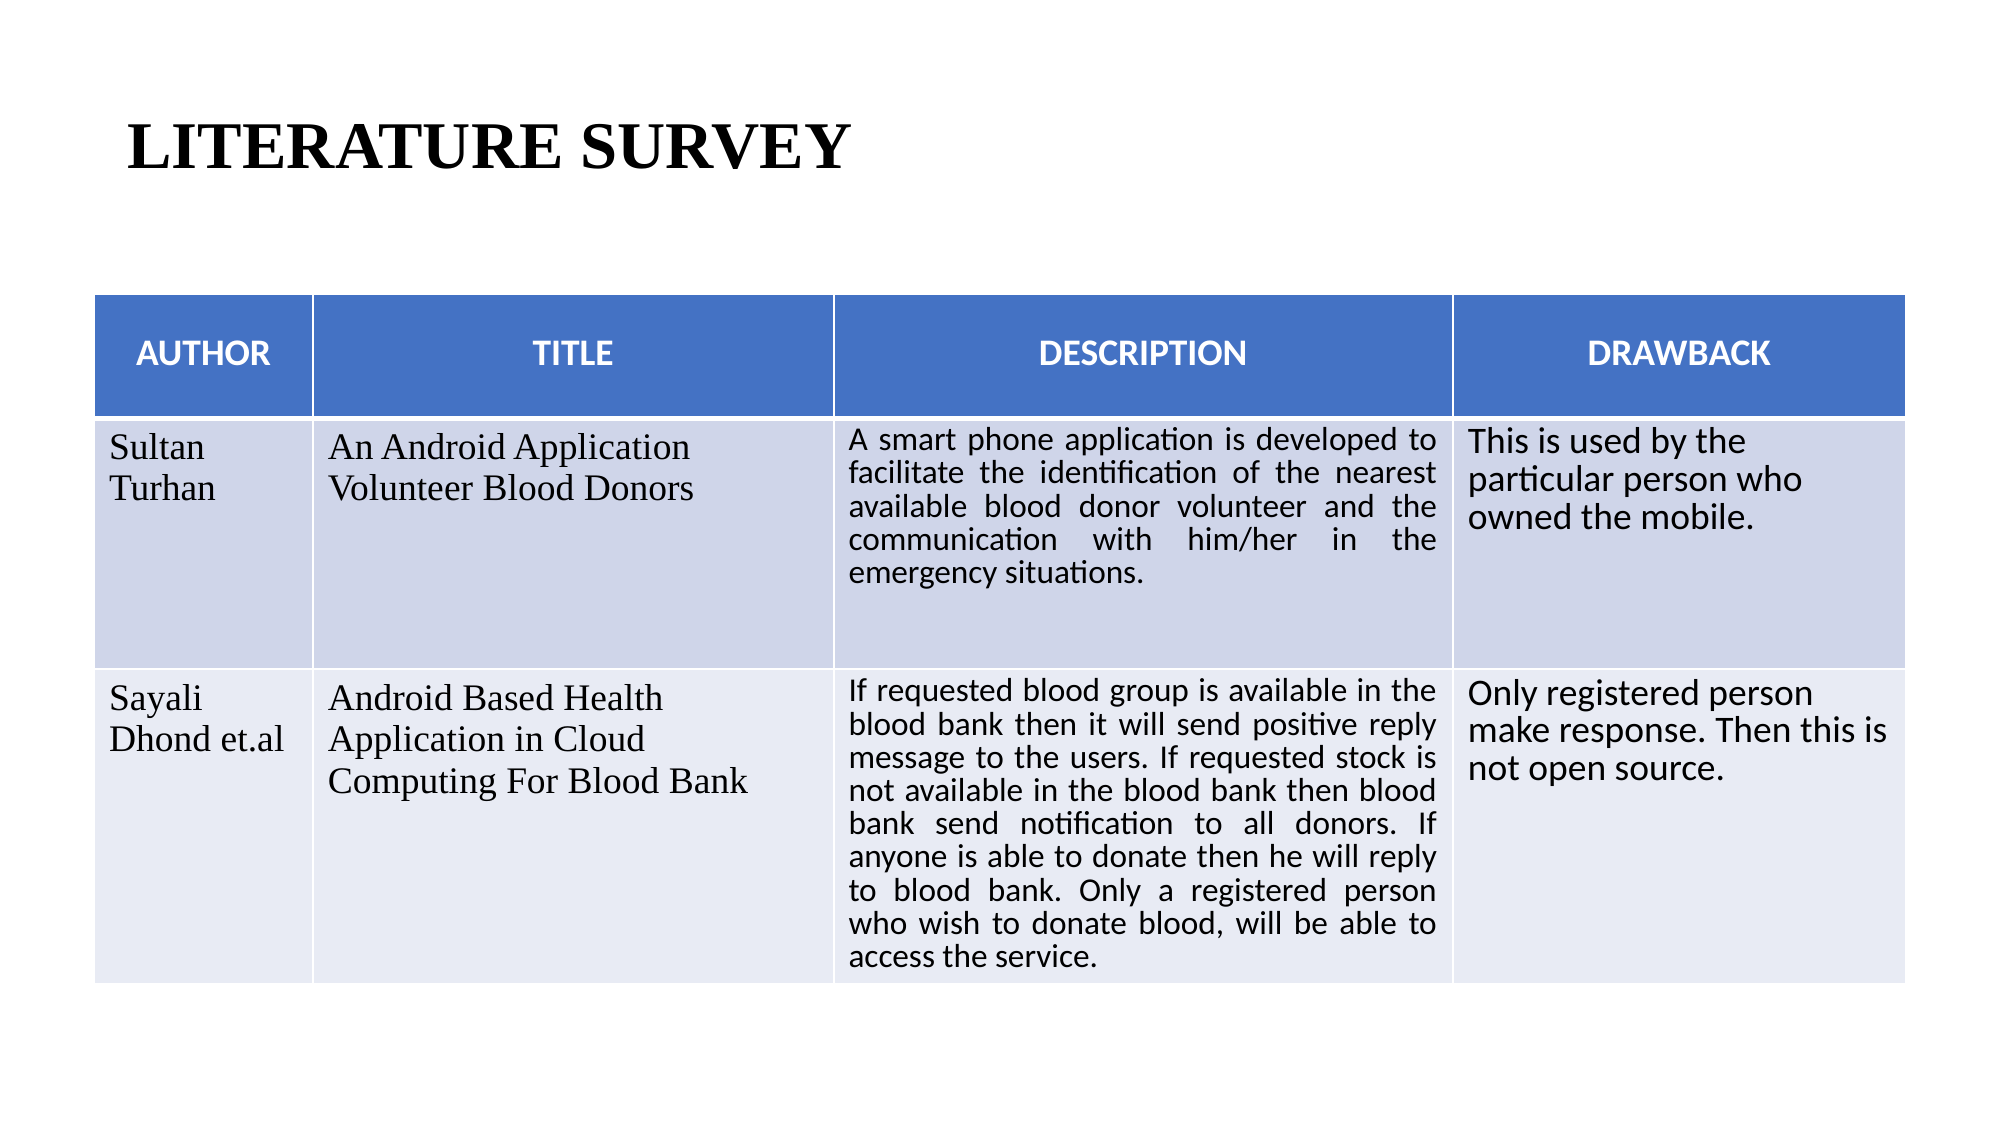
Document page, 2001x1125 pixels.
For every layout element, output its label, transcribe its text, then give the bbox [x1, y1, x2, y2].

table_header AUTHOR [95, 295, 312, 416]
table_cell This is used by the particular person who owned the mobile. [1454, 421, 1905, 668]
table_cell Only registered person make response. Then this is not open source. [1454, 670, 1905, 983]
title LITERATURE SURVEY [112, 55, 1775, 239]
table_header TITLE [314, 295, 833, 416]
table_cell An Android Application Volunteer Blood Donors [314, 421, 833, 668]
table_cell Android Based Health Application in Cloud Computing For Blood Bank [314, 670, 833, 983]
table_cell If requested blood group is available in the blood bank then it will send positive reply message to the users. If requested stock is not available in the blood bank then blood bank send notification to all donors. If anyone is able to donate then he will reply to blood bank. Only a registered person who wish to donate blood, will be able to access the service. [835, 670, 1452, 983]
table_cell A smart phone application is developed to facilitate the identification of the nearest available blood donor volunteer and the communication with him/her in the emergency situations. [835, 421, 1452, 668]
table_cell Sultan Turhan [95, 421, 312, 668]
table_header DRAWBACK [1454, 295, 1905, 416]
table_header DESCRIPTION [835, 295, 1452, 416]
table_cell Sayali Dhond et.al [95, 670, 312, 983]
